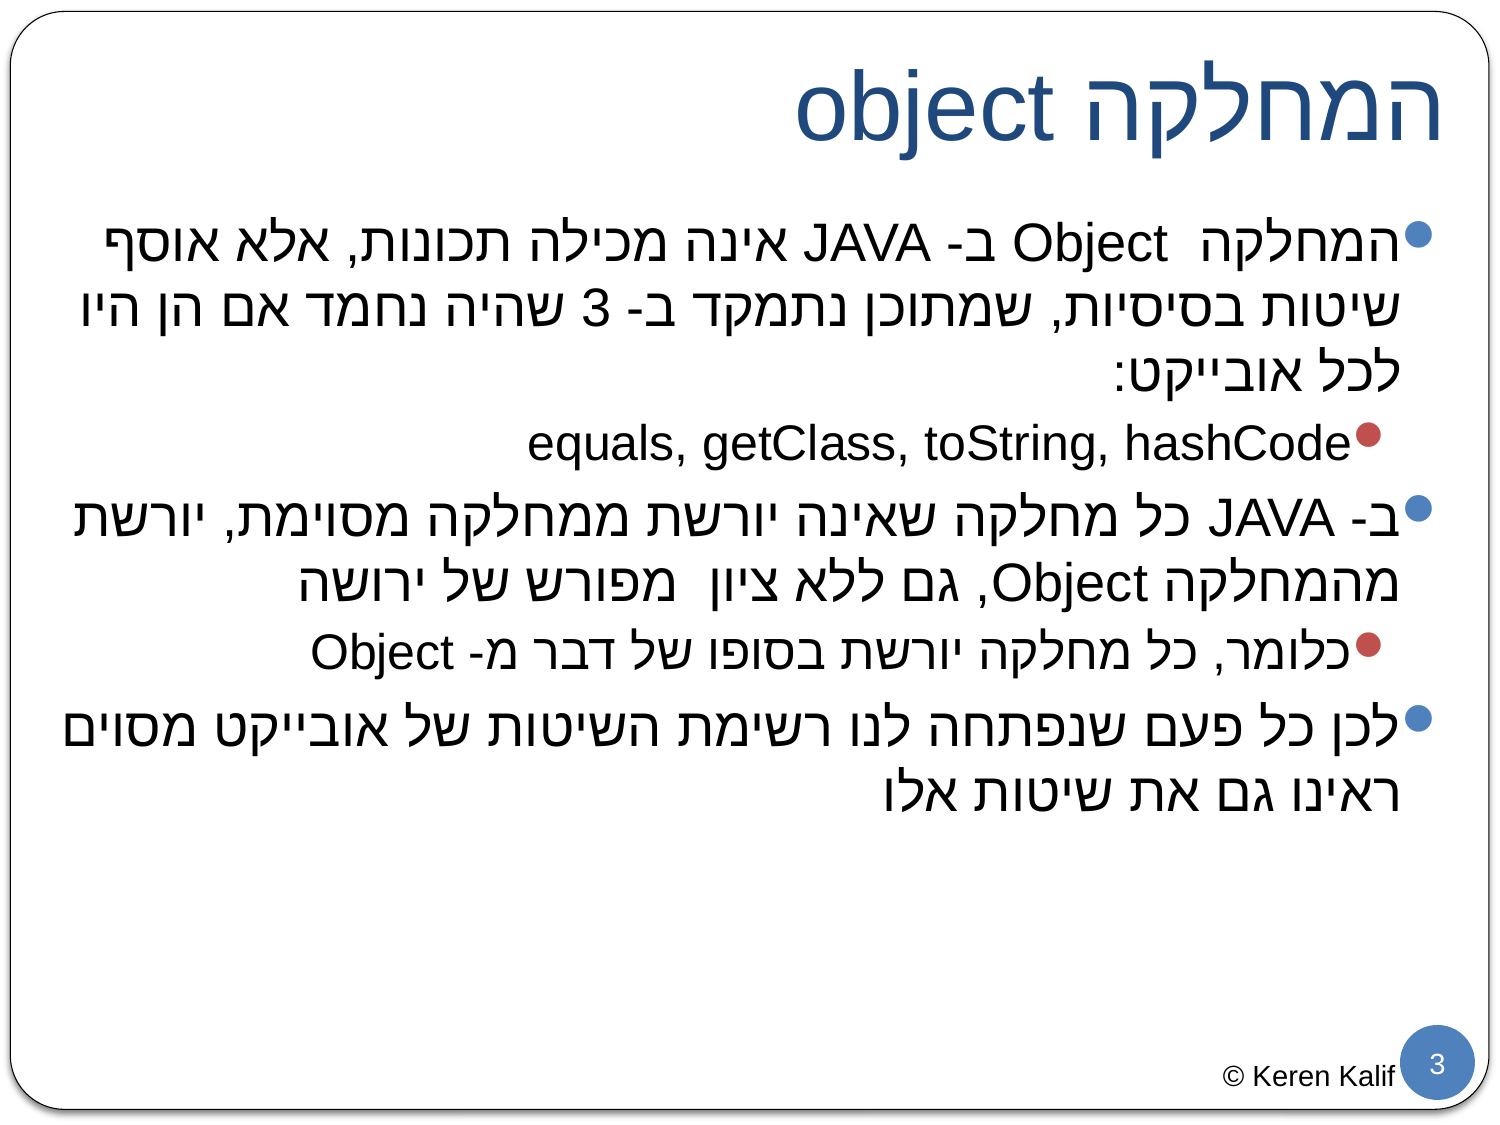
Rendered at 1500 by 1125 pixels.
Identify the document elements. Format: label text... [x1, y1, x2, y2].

slide_number 3 [1399, 1024, 1475, 1100]
list המחלקה Object ב- JAVA אינה מכילה תכונות, אלא אוסף שיטות בסיסיות, שמתוכן נתמקד ב- 3 שהיה נחמד אם הן היו לכל אובייקט: equals, getClass, toString, hashCode ב- JAVA כל מחלקה שאינה יורשת ממחלקה מסוימת, יורשת מהמחלקה Object, גם ללא ציון מפורש של ירושה כלומר, כל מחלקה יורשת בסופו של דבר מ- Object לכן כל פעם שנפתחה לנו רשימת השיטות של אובייקט מסוים ראינו גם את שיטות אלו [37, 199, 1463, 1076]
title המחלקה object [37, 0, 1463, 176]
